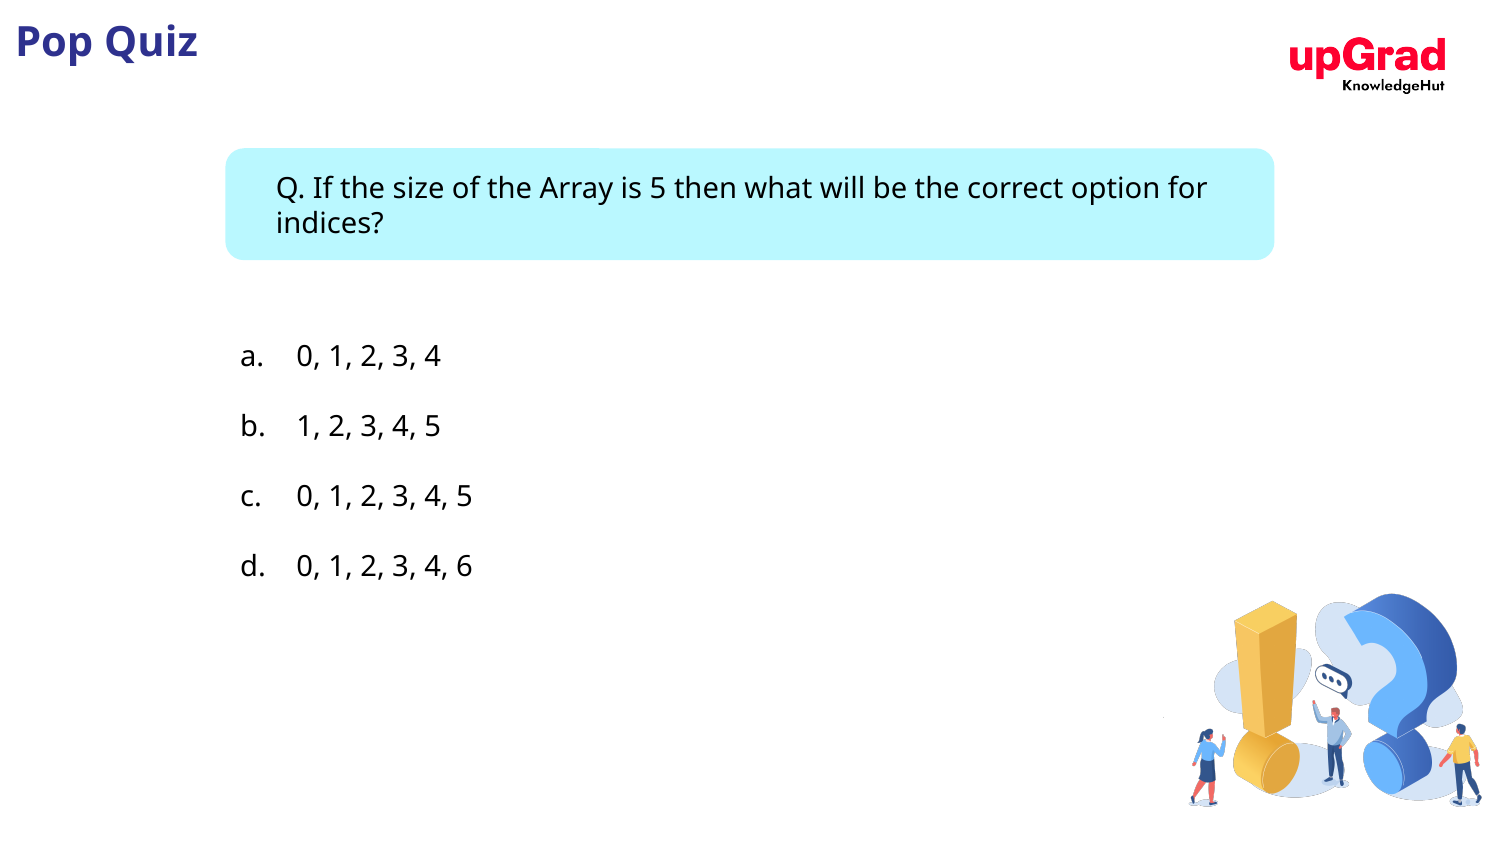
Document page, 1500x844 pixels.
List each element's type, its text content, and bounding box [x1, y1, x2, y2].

picture [1145, 555, 1500, 844]
text_box Pop Quiz [0, 0, 931, 76]
text_box 0, 1, 2, 3, 4 1, 2, 3, 4, 5 0, 1, 2, 3, 4, 5 0, 1, 2, 3, 4, 6 [225, 330, 1222, 625]
picture [1290, 37, 1449, 96]
text_box Q. If the size of the Array is 5 then what will be the correct option for indices? [225, 148, 1275, 261]
